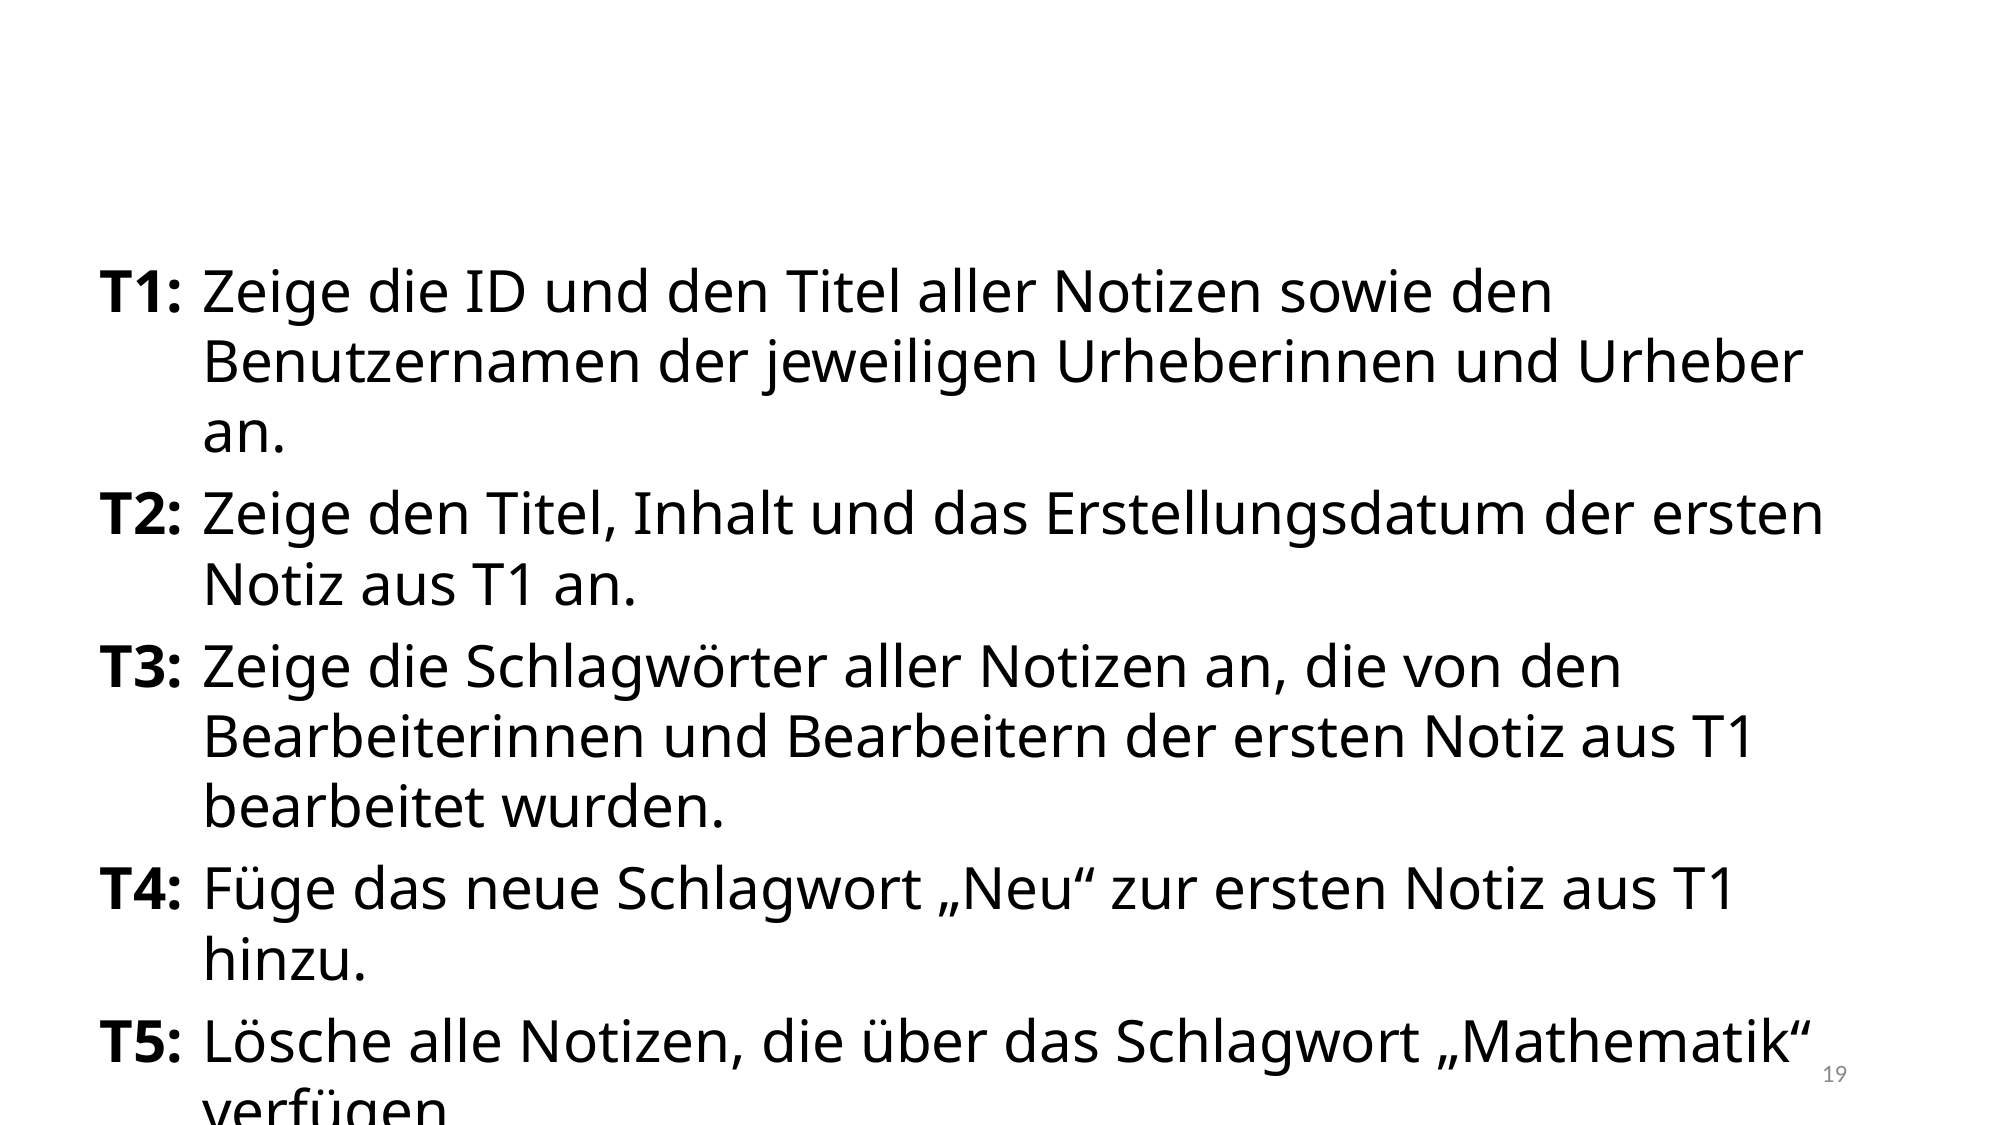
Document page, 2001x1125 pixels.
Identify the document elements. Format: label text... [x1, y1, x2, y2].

slide_number 19 [1412, 1042, 1863, 1103]
text_box T1: Zeige die ID und den Titel aller Notizen sowie den Benutzernamen der jeweiligen Urheberinnen und Urheber an. T2: Zeige den Titel, Inhalt und das Erstellungsdatum der ersten Notiz aus T1 an. T3: Zeige die Schlagwörter aller Notizen an, die von den Bearbeiterinnen und Bearbeitern der ersten Notiz aus T1 bearbeitet wurden. T4: Füge das neue Schlagwort „Neu“ zur ersten Notiz aus T1 hinzu. T5: Lösche alle Notizen, die über das Schlagwort „Mathematik“ verfügen. [85, 246, 1915, 1125]
